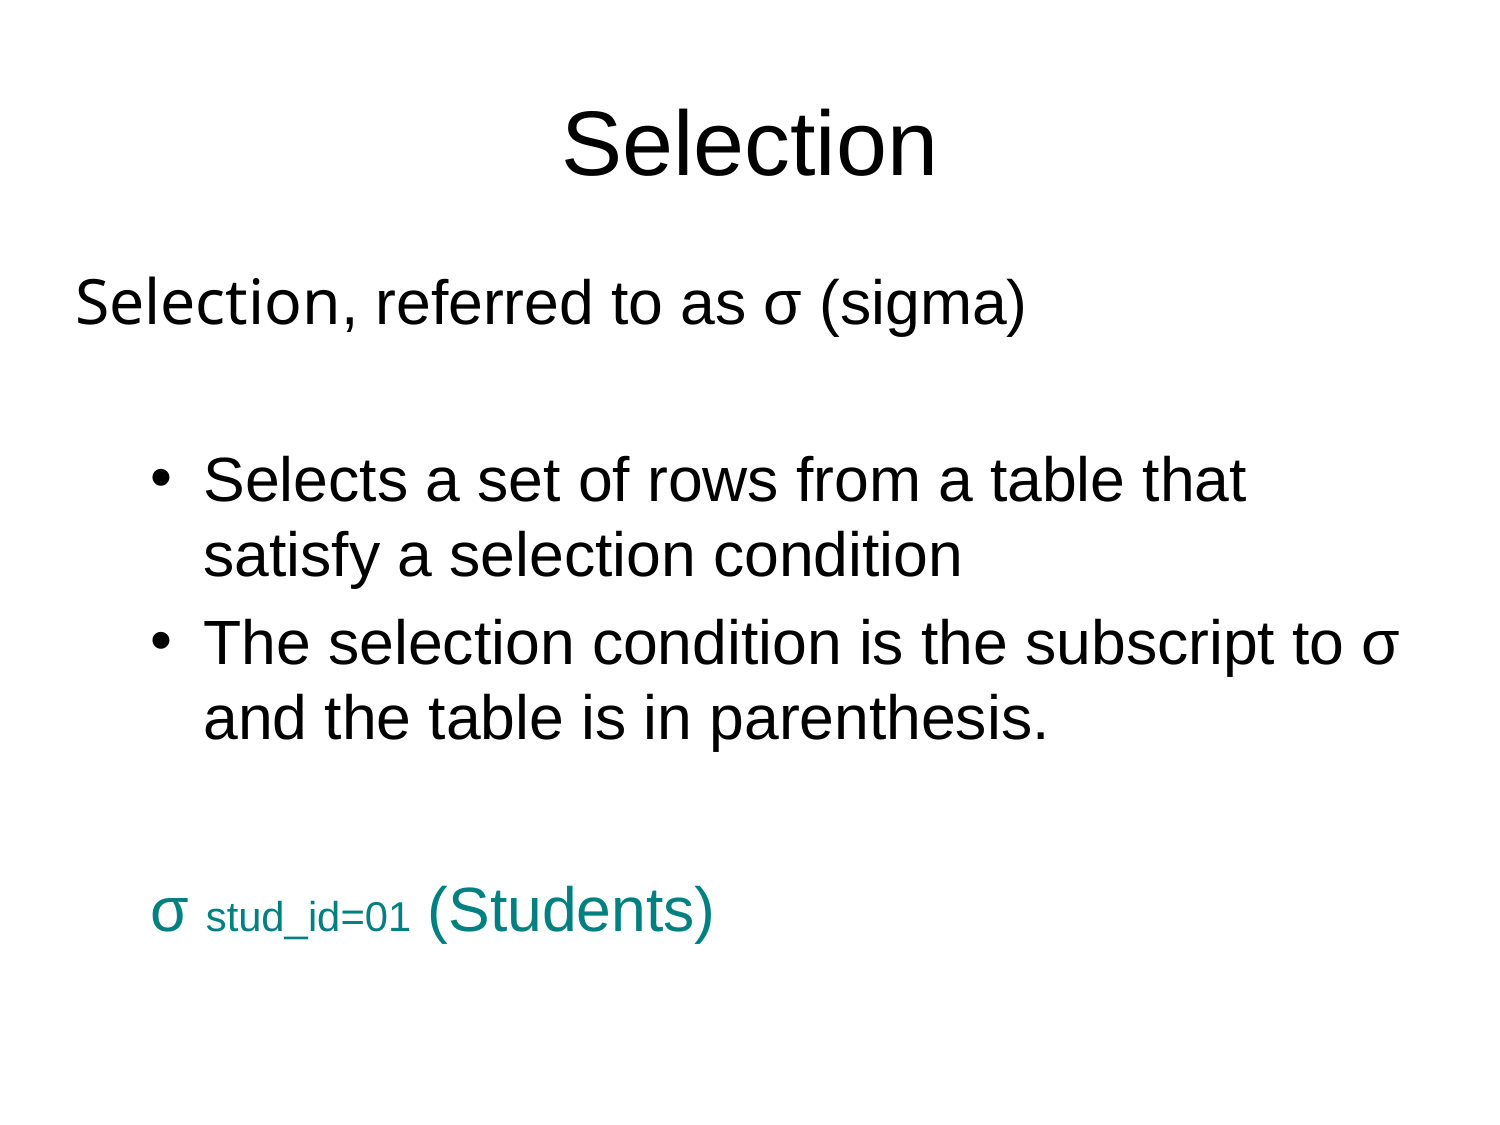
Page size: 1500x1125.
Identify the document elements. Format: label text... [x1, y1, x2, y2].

title Selection [74, 44, 1426, 234]
list Selection, referred to as σ (sigma) Selects a set of rows from a table that satisfy a selection condition The selection condition is the subscript to σ and the table is in parenthesis. σ stud_id=01 (Students) [74, 261, 1426, 1006]
